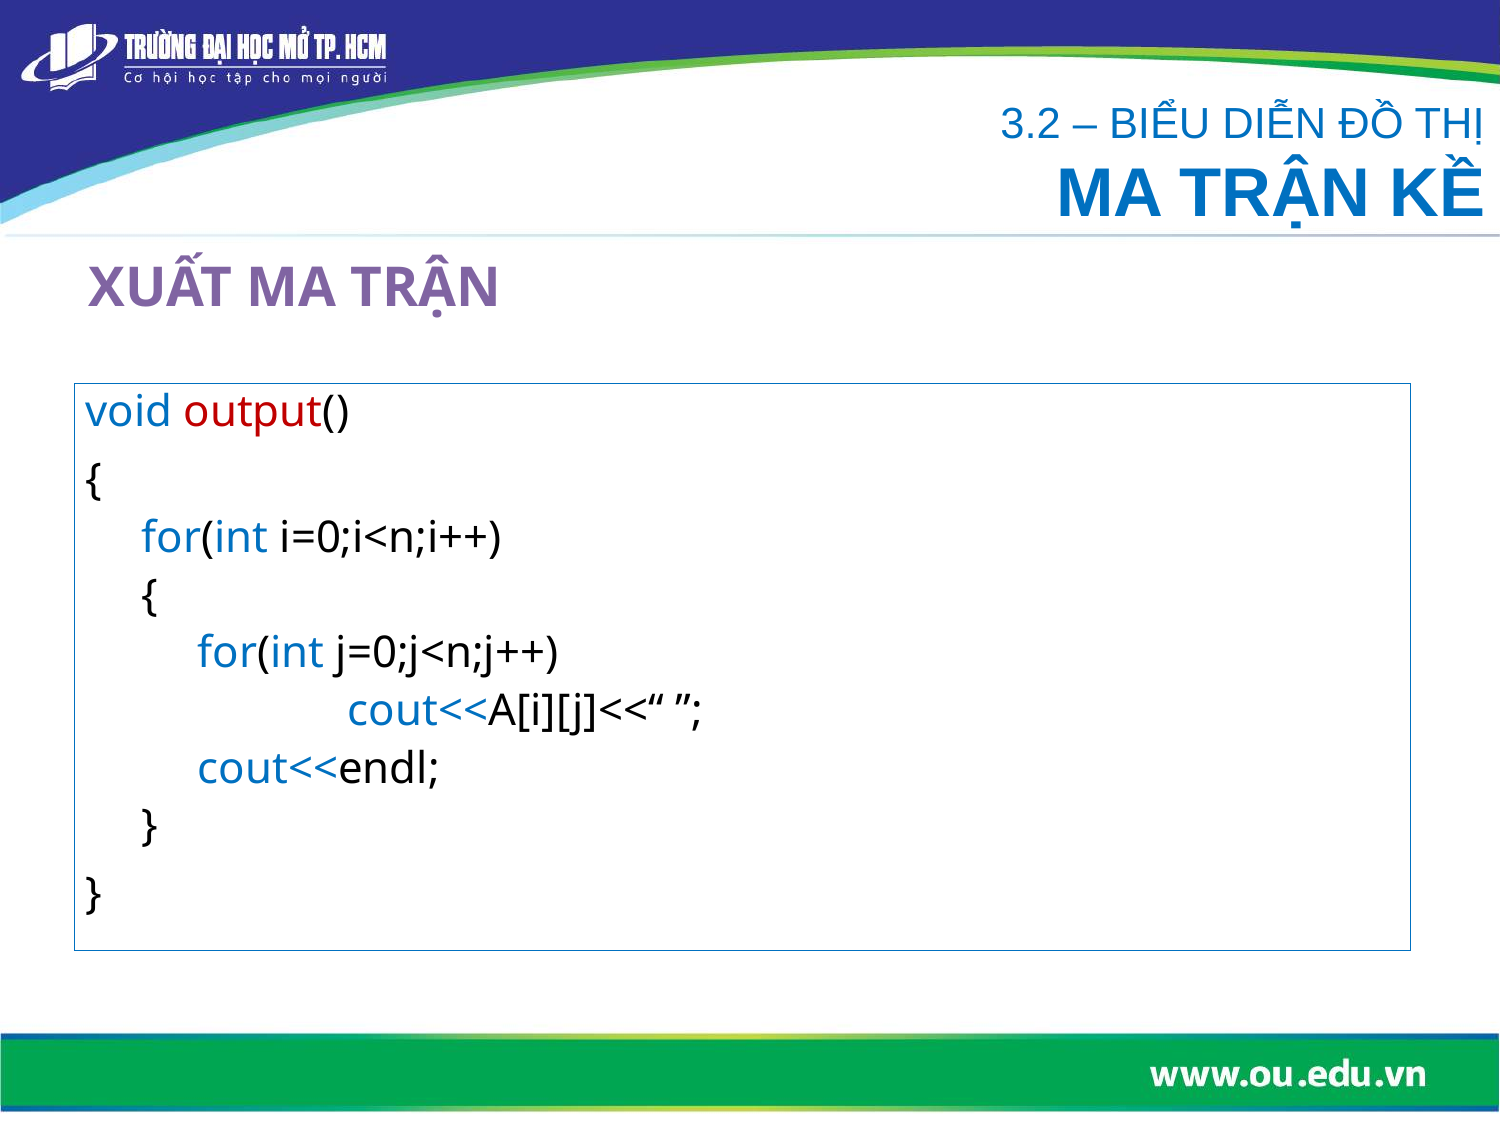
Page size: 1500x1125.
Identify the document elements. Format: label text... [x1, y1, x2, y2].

title XUẤT MA TRẬN [74, 243, 1411, 325]
picture [0, 0, 1500, 1125]
text_box 3.2 – BIỂU DIỄN ĐỒ THỊ MA TRẬN KỀ [324, 87, 1500, 238]
text_box void output() { for(int i=0;i<n;i++) { for(int j=0;j<n;j++) cout<<A[i][j]<<“ ”; cout<<endl; } } [74, 383, 1411, 951]
